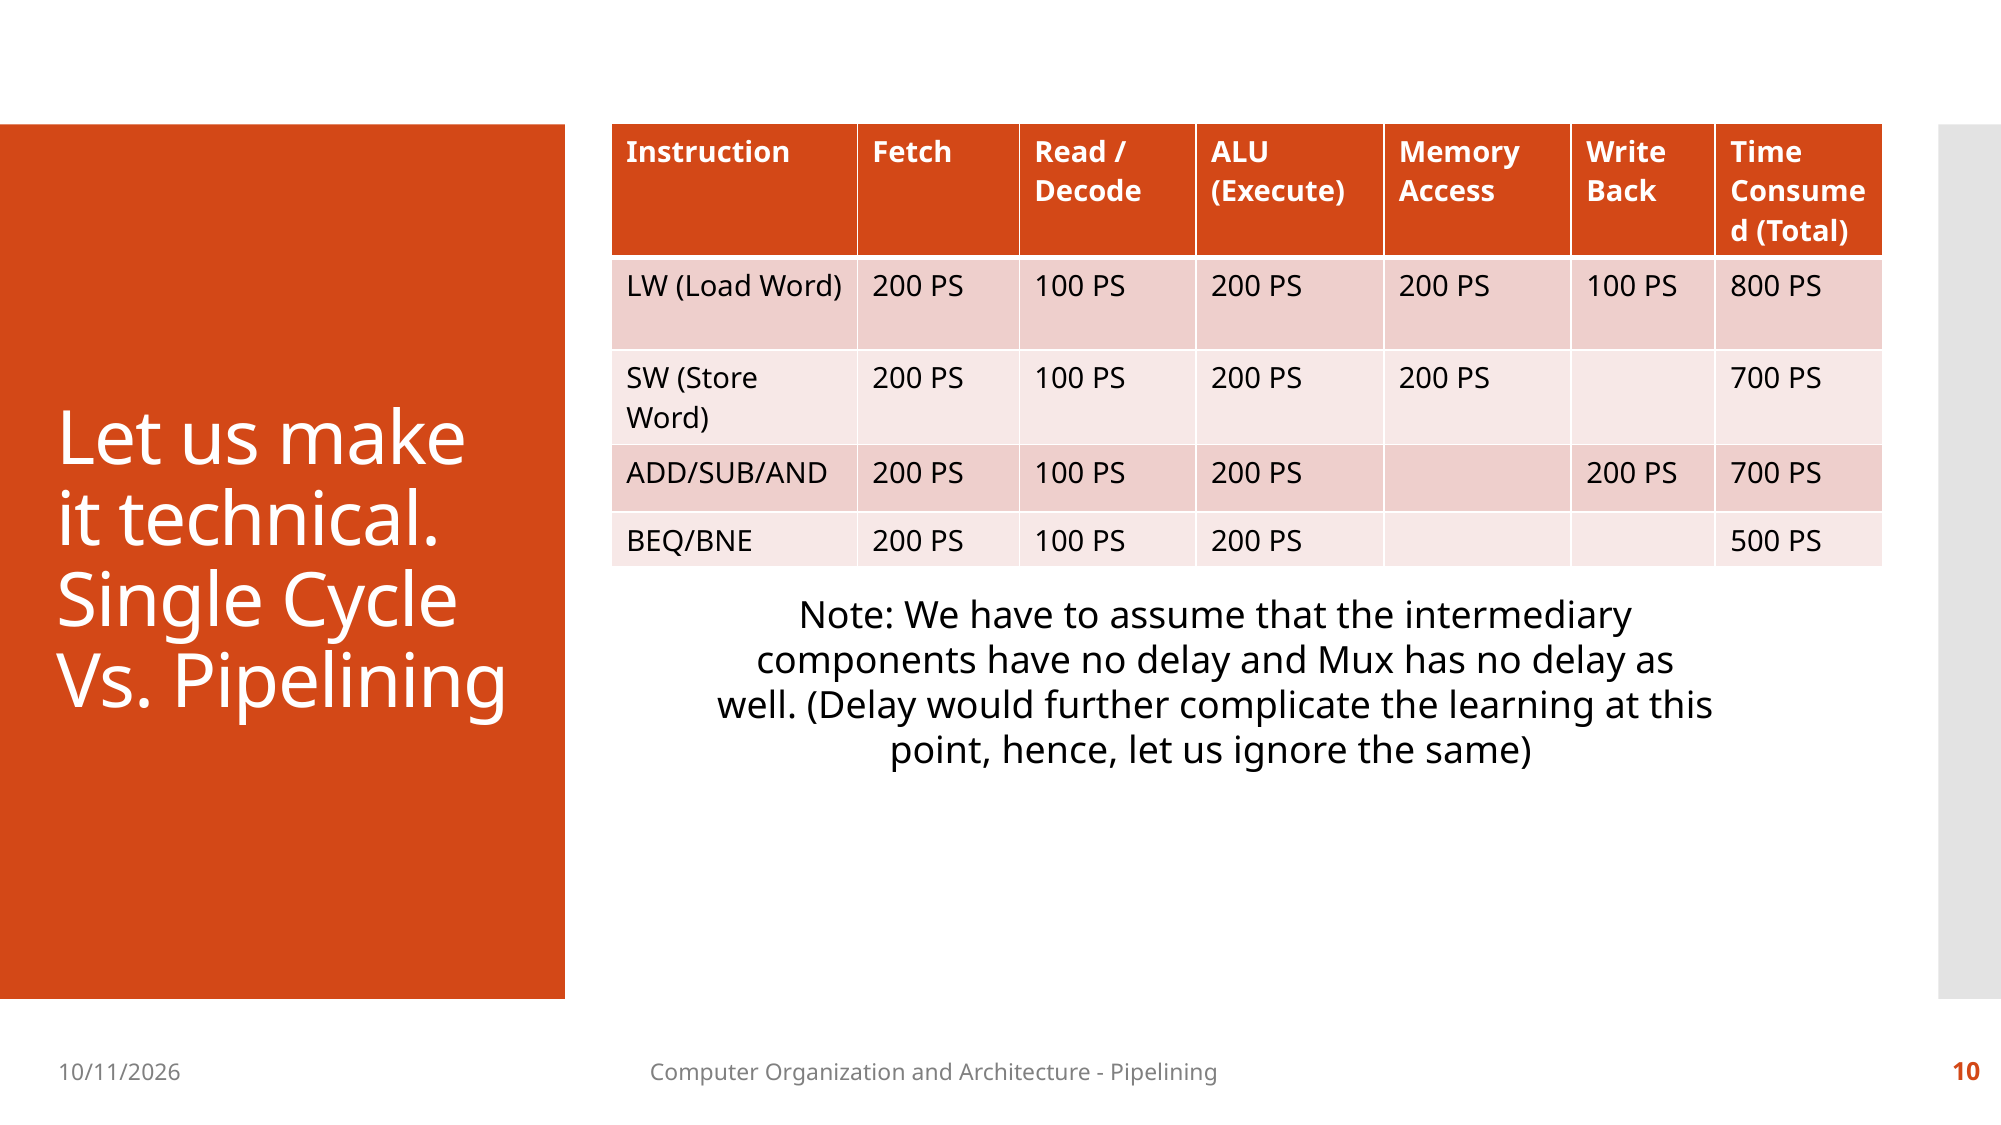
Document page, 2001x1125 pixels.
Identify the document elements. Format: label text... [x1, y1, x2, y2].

table_cell 100 PS [1020, 351, 1195, 444]
table_cell 200 PS [858, 351, 1019, 444]
table_cell [1572, 351, 1714, 444]
table_cell BEQ/BNE [612, 513, 857, 566]
table_cell 200 PS [1197, 351, 1383, 444]
table_cell 100 PS [1020, 445, 1195, 511]
table_cell 700 PS [1716, 351, 1882, 444]
table_cell 200 PS [1385, 351, 1570, 444]
table_cell ADD/SUB/AND [612, 445, 857, 511]
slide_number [43, 1042, 493, 1103]
table_header ALU (Execute) [1197, 124, 1383, 255]
table_cell 200 PS [858, 260, 1019, 349]
table_cell 200 PS [1197, 260, 1383, 349]
table_header Read / Decode [1020, 124, 1195, 255]
table_header Instruction [612, 124, 857, 255]
table_cell 200 PS [858, 513, 1019, 566]
table_cell 200 PS [858, 445, 1019, 511]
table_header Time Consumed (Total) [1716, 124, 1882, 255]
text_box Note: We have to assume that the intermediary components have no delay and Mux has no delay as well. (Delay would further complicate the learning at this point, hence, let us ignore the same) [698, 583, 1733, 779]
table_cell 100 PS [1020, 260, 1195, 349]
table_cell 500 PS [1716, 513, 1882, 566]
table_cell 200 PS [1197, 445, 1383, 511]
footer Computer Organization and Architecture - Pipelining [634, 1042, 1605, 1103]
table_cell 200 PS [1197, 513, 1383, 566]
table_cell LW (Load Word) [612, 260, 857, 349]
table_cell 100 PS [1020, 513, 1195, 566]
table_cell 800 PS [1716, 260, 1882, 349]
table_cell 200 PS [1572, 445, 1714, 511]
slide_number 10 [1744, 1042, 1996, 1103]
table_cell SW (Store Word) [612, 351, 857, 444]
table_cell [1385, 445, 1570, 511]
table_cell [1385, 513, 1570, 566]
title Let us make it technical. Single Cycle Vs. Pipelining [41, 184, 525, 940]
table_cell 700 PS [1716, 445, 1882, 511]
table_cell 100 PS [1572, 260, 1714, 349]
table_cell 200 PS [1385, 260, 1570, 349]
table_header Fetch [858, 124, 1019, 255]
table_header Write Back [1572, 124, 1714, 255]
table_cell [1572, 513, 1714, 566]
table_header Memory Access [1385, 124, 1570, 255]
